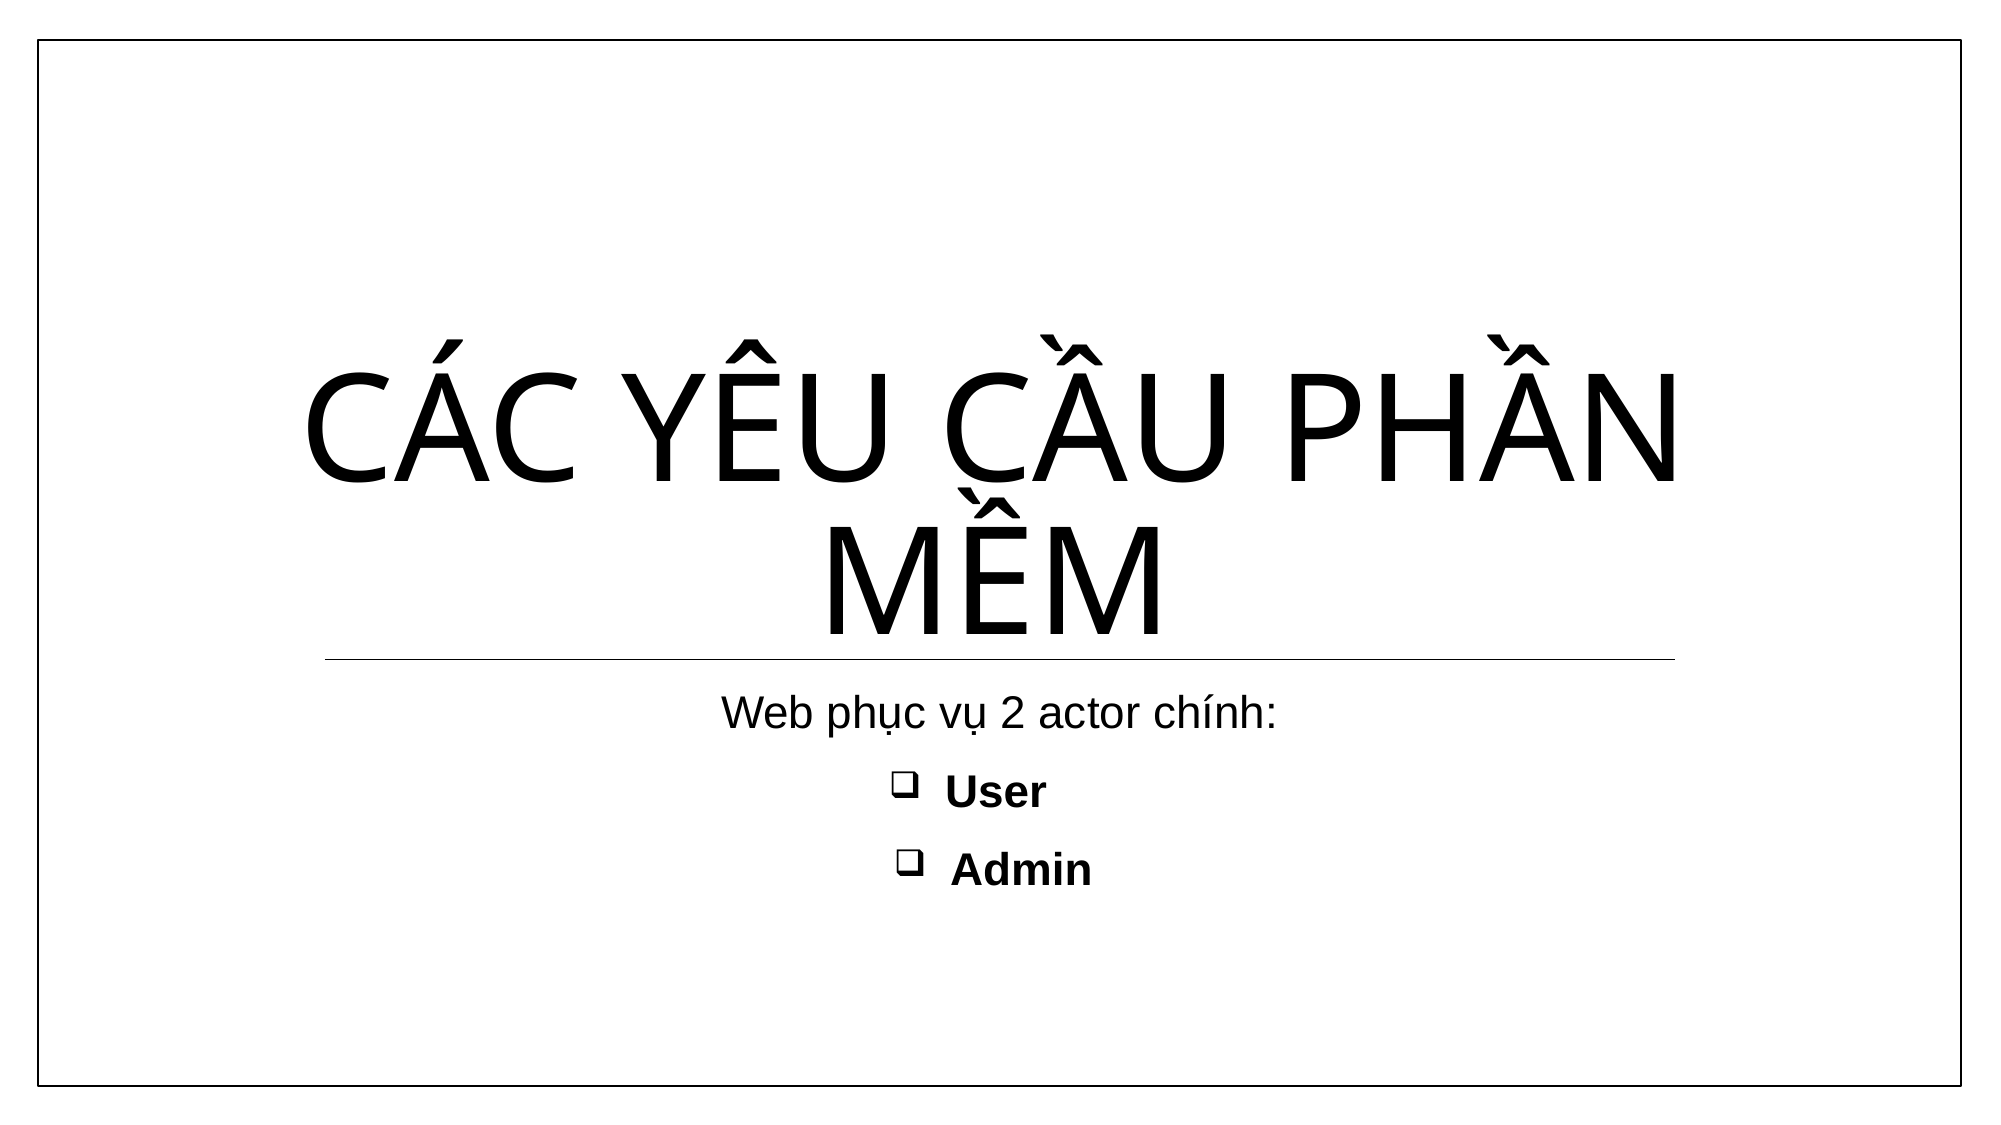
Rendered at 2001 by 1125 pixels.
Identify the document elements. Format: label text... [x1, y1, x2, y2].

list Web phục vụ 2 actor chính: User Admin [280, 681, 1719, 906]
title Các yêu cầu Phần mềm [121, 192, 1868, 673]
